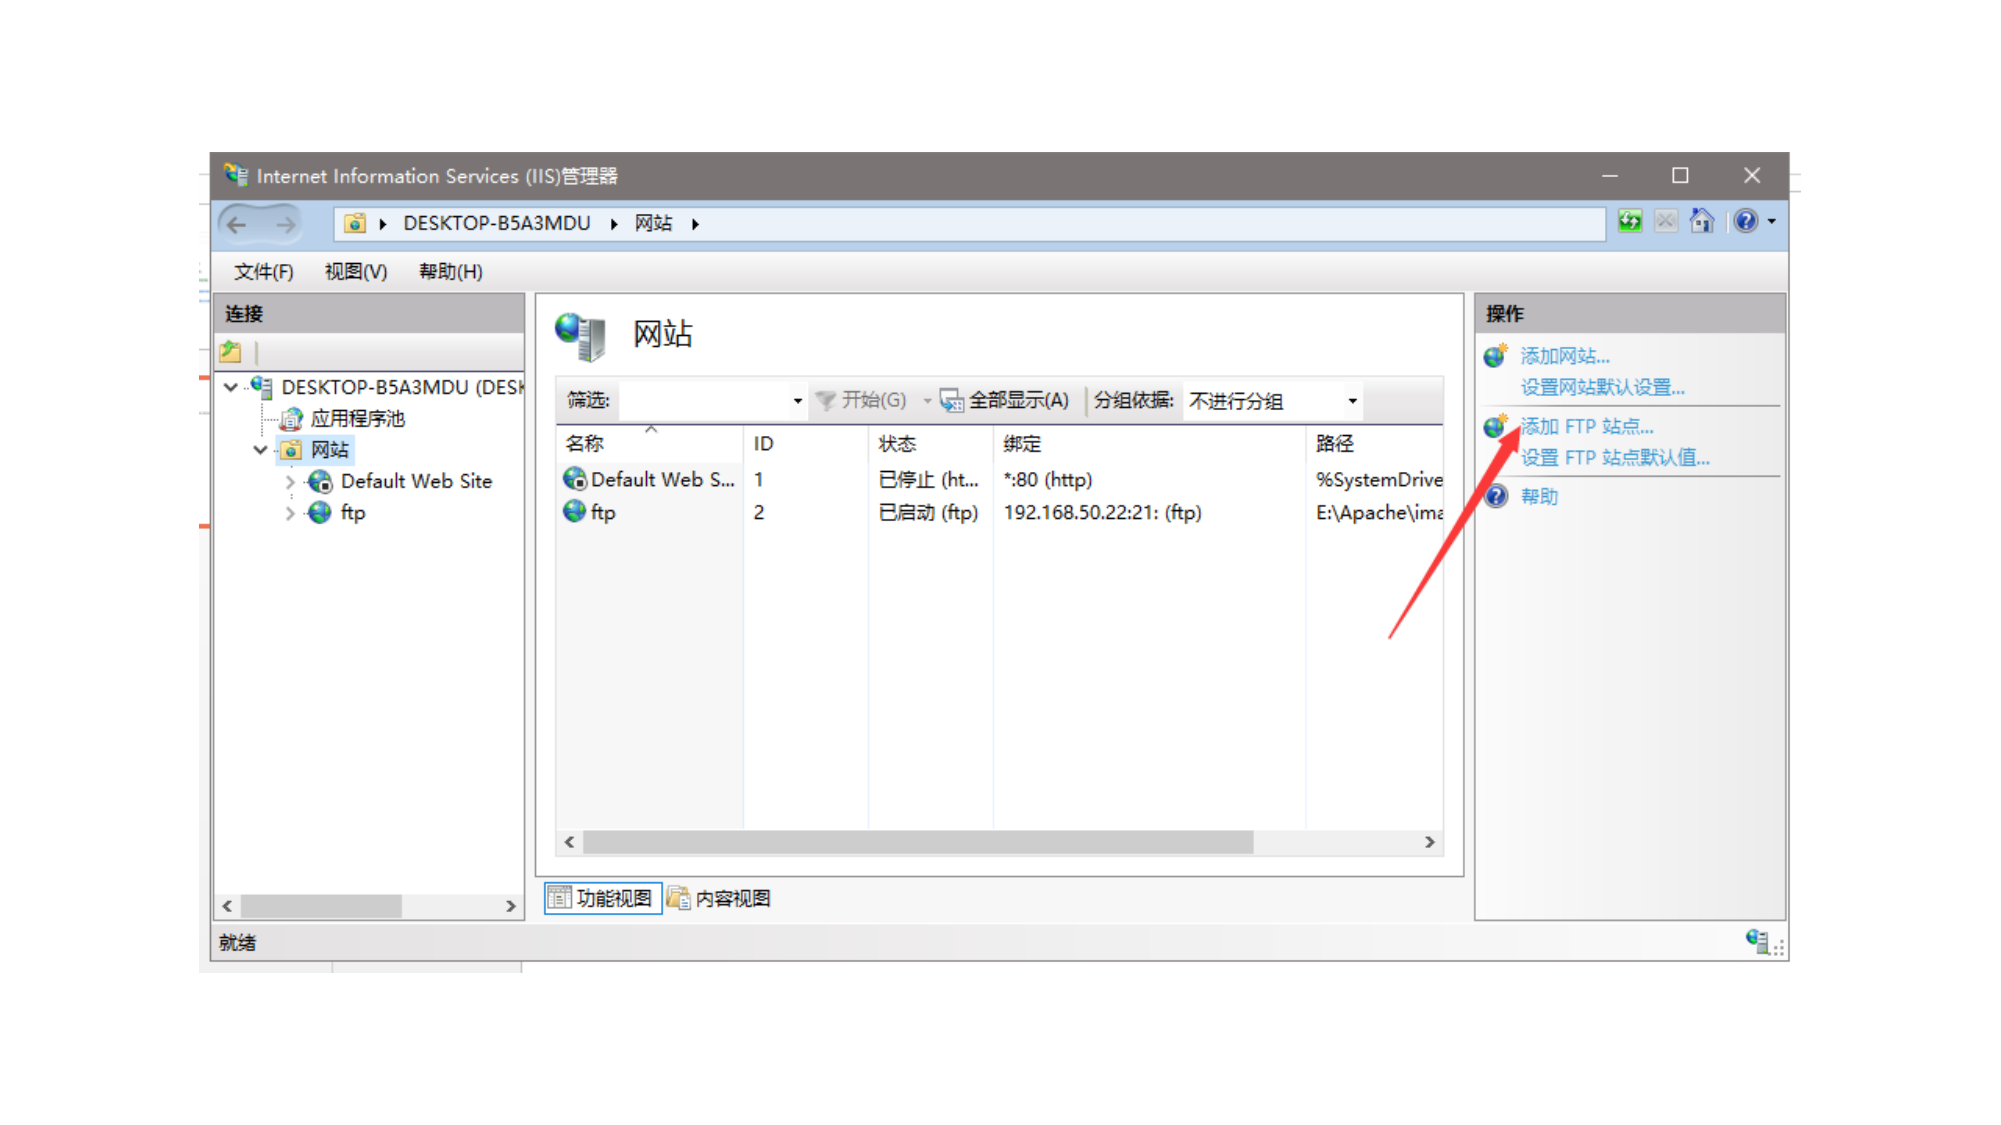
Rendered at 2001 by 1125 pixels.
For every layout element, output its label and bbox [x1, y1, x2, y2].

picture [199, 152, 1801, 973]
